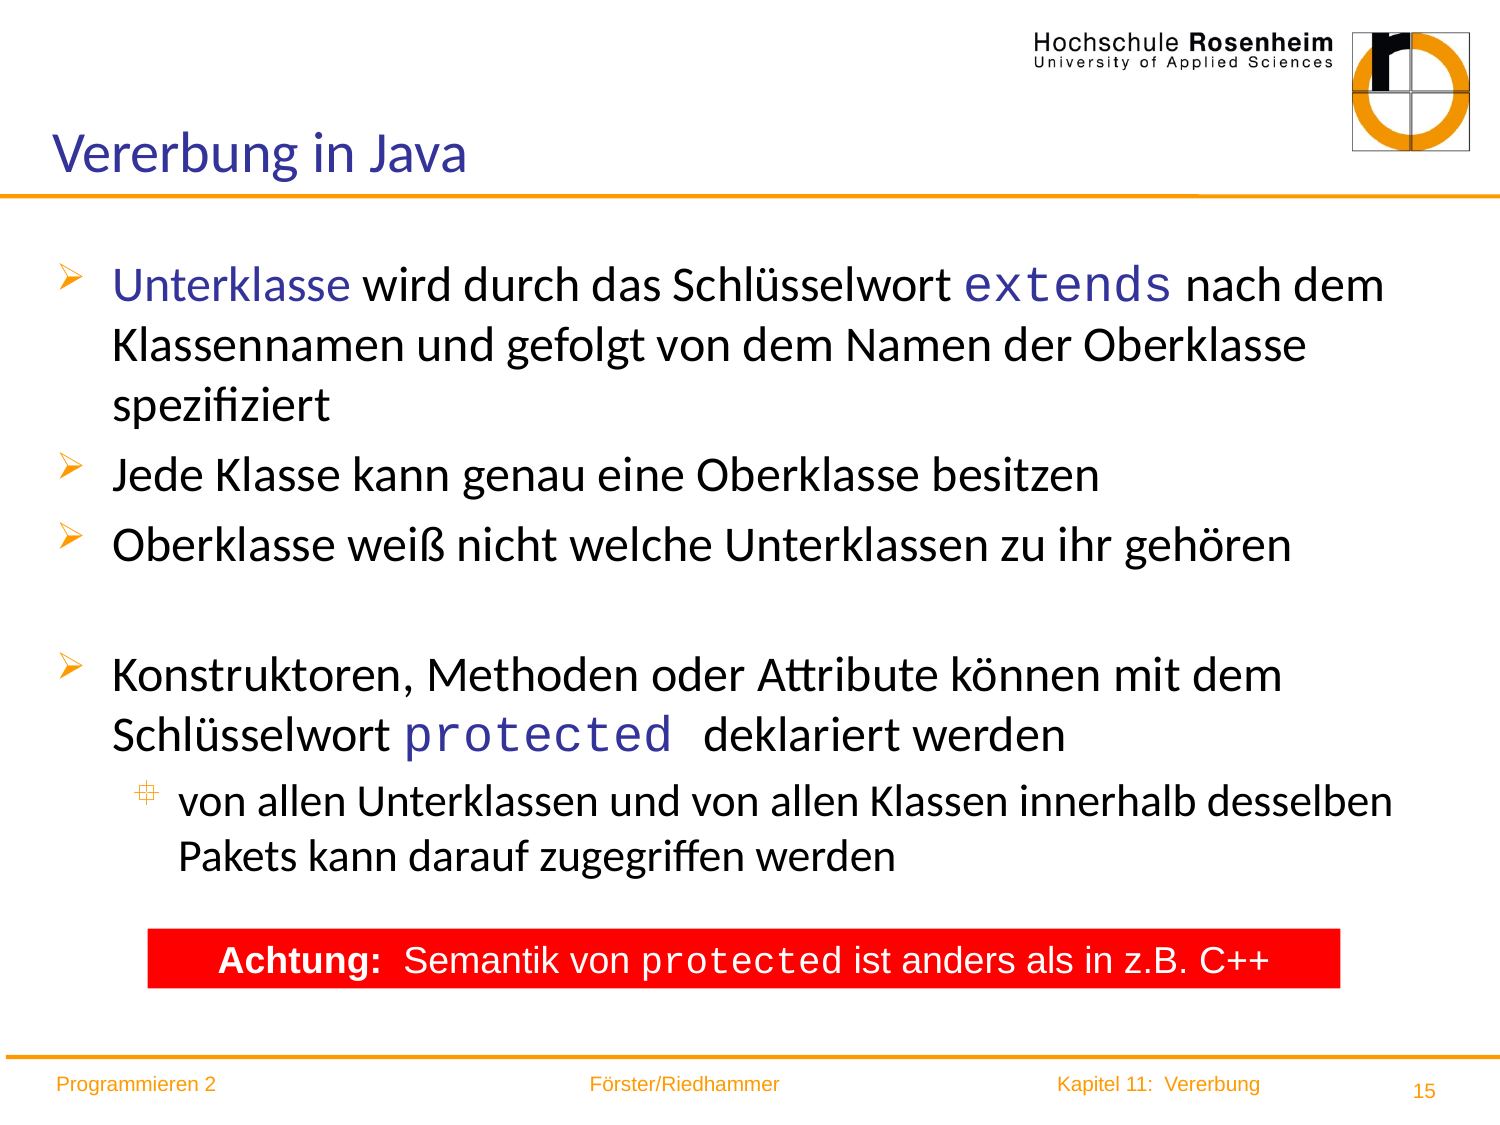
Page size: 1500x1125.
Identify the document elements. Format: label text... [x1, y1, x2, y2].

picture [1033, 31, 1471, 153]
title Vererbung in Java [52, 45, 940, 185]
text_box Achtung: Semantik von protected ist anders als in z.B. C++ [147, 928, 1341, 989]
list Unterklasse wird durch das Schlüsselwort extends nach dem Klassennamen und gefolgt von dem Namen der Oberklasse spezifiziert Jede Klasse kann genau eine Oberklasse besitzen Oberklasse weiß nicht welche Unterklassen zu ihr gehören Konstruktoren, Methoden oder Attribute können mit dem Schlüsselwort protected deklariert werden von allen Unterklassen und von allen Klassen innerhalb desselben Pakets kann darauf zugegriffen werden [41, 243, 1470, 1059]
